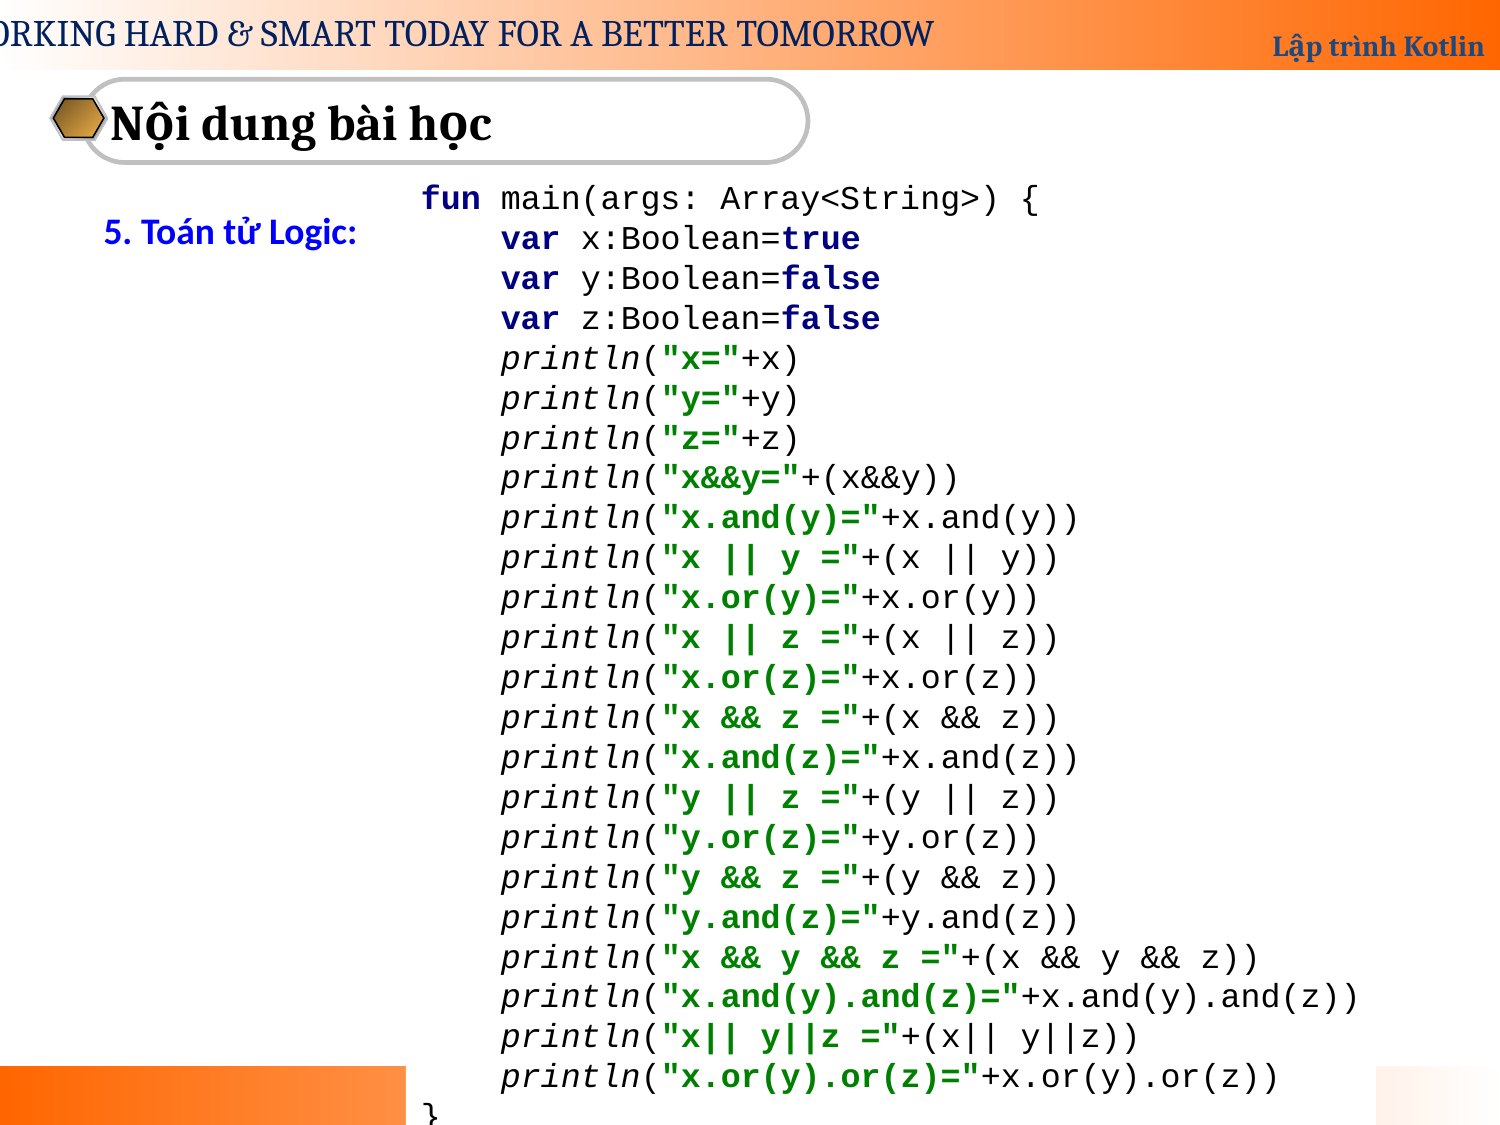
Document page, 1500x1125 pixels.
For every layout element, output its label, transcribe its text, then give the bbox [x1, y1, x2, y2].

text_box 5. Toán tử Logic: [88, 199, 373, 260]
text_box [49, 78, 809, 163]
text_box fun main(args: Array<String>) { var x:Boolean=true var y:Boolean=false var z:Boolean=false println("x="+x) println("y="+y) println("z="+z) println("x&&y="+(x&&y)) println("x.and(y)="+x.and(y)) println("x || y ="+(x || y)) println("x.or(y)="+x.or(y)) println("x || z ="+(x || z)) println("x.or(z)="+x.or(z)) println("x && z ="+(x && z)) println("x.and(z)="+x.and(z)) println("y || z ="+(y || z)) println("y.or(z)="+y.or(z)) println("y && z ="+(y && z)) println("y.and(z)="+y.and(z)) println("x && y && z ="+(x && y && z)) println("x.and(y).and(z)="+x.and(y).and(z)) println("x|| y||z ="+(x|| y||z)) println("x.or(y).or(z)="+x.or(y).or(z)) } [405, 168, 1376, 1125]
